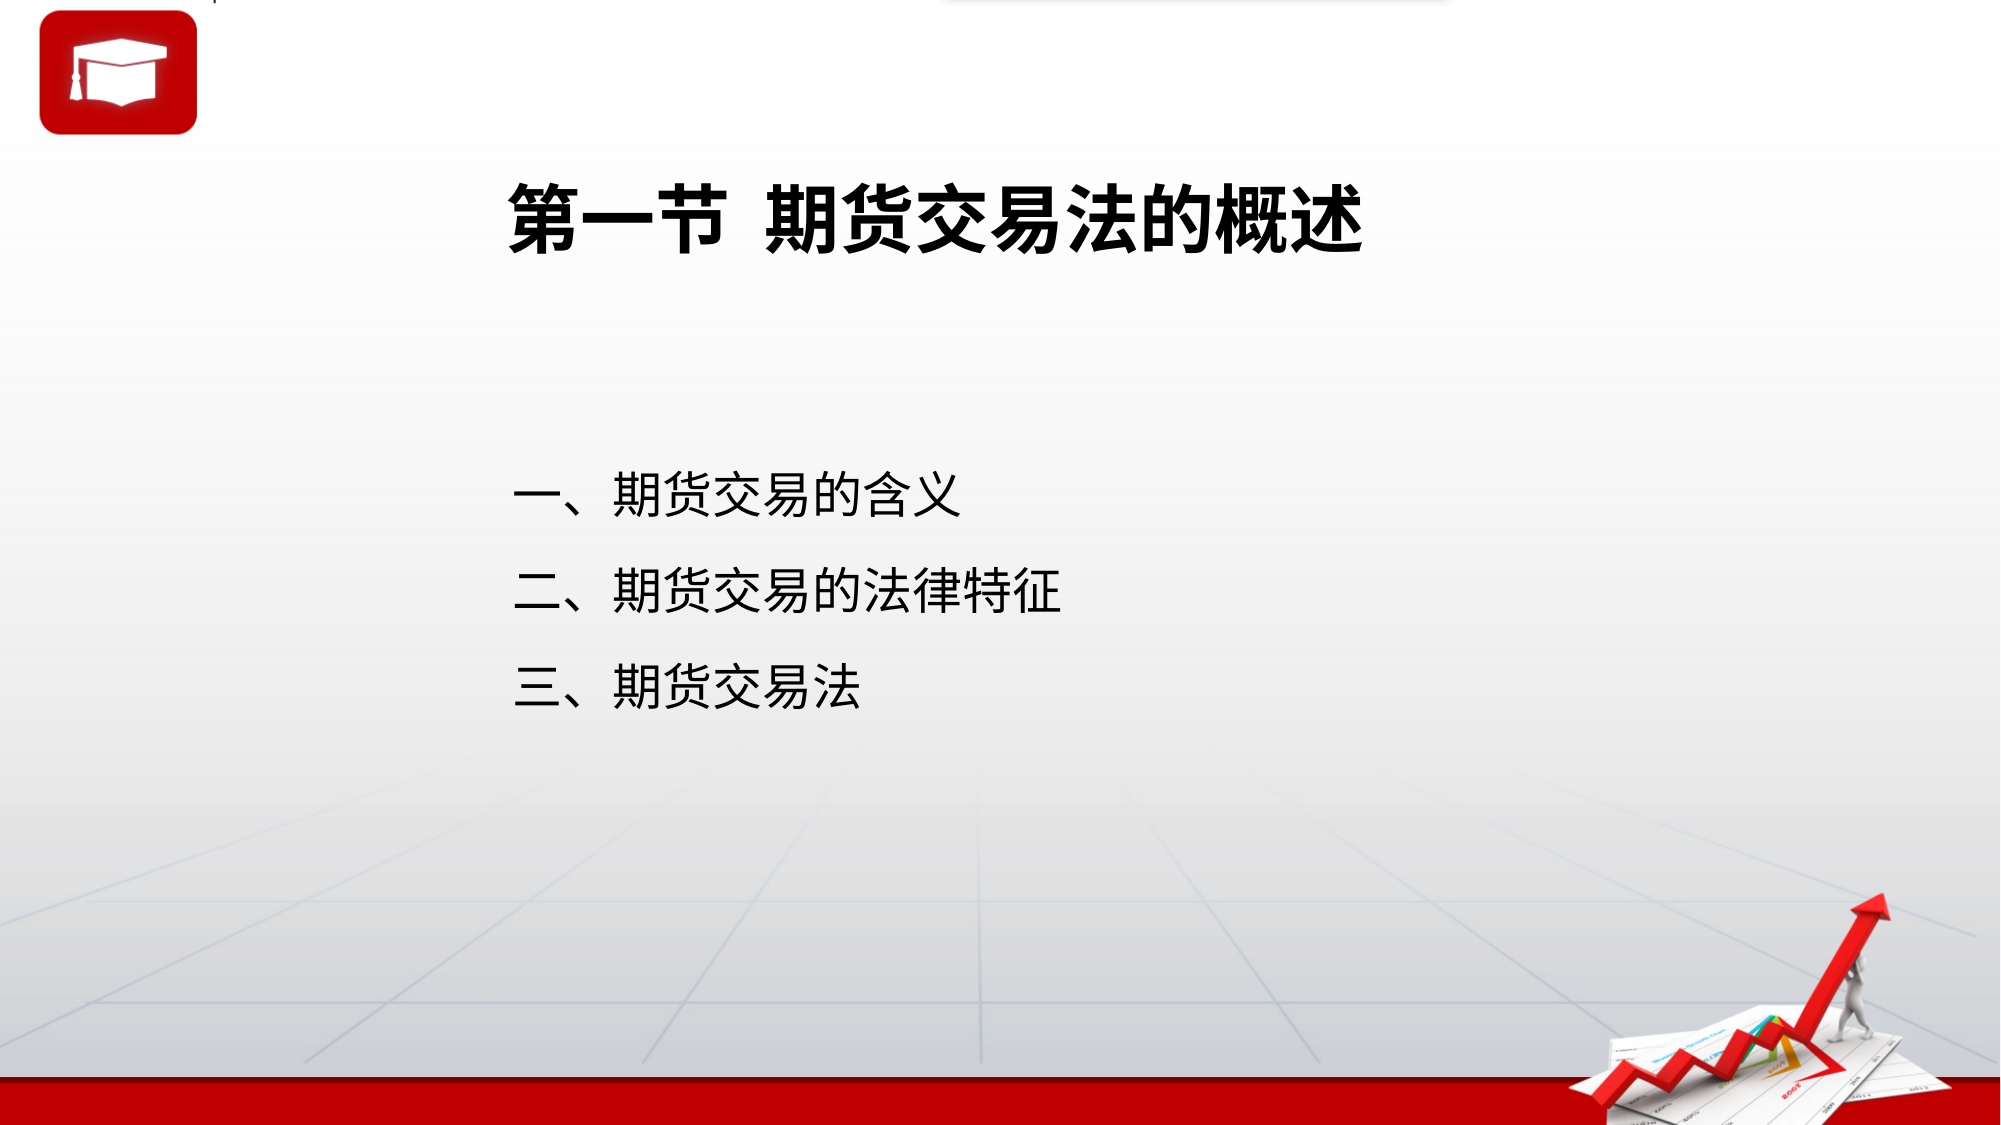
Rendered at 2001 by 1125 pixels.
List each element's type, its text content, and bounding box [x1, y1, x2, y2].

title 第一节 期货交易法的概述 [376, 142, 1494, 293]
picture [0, 0, 2001, 1125]
list 一、期货交易的含义 二、期货交易的法律特征 三、期货交易法 [497, 340, 1707, 893]
